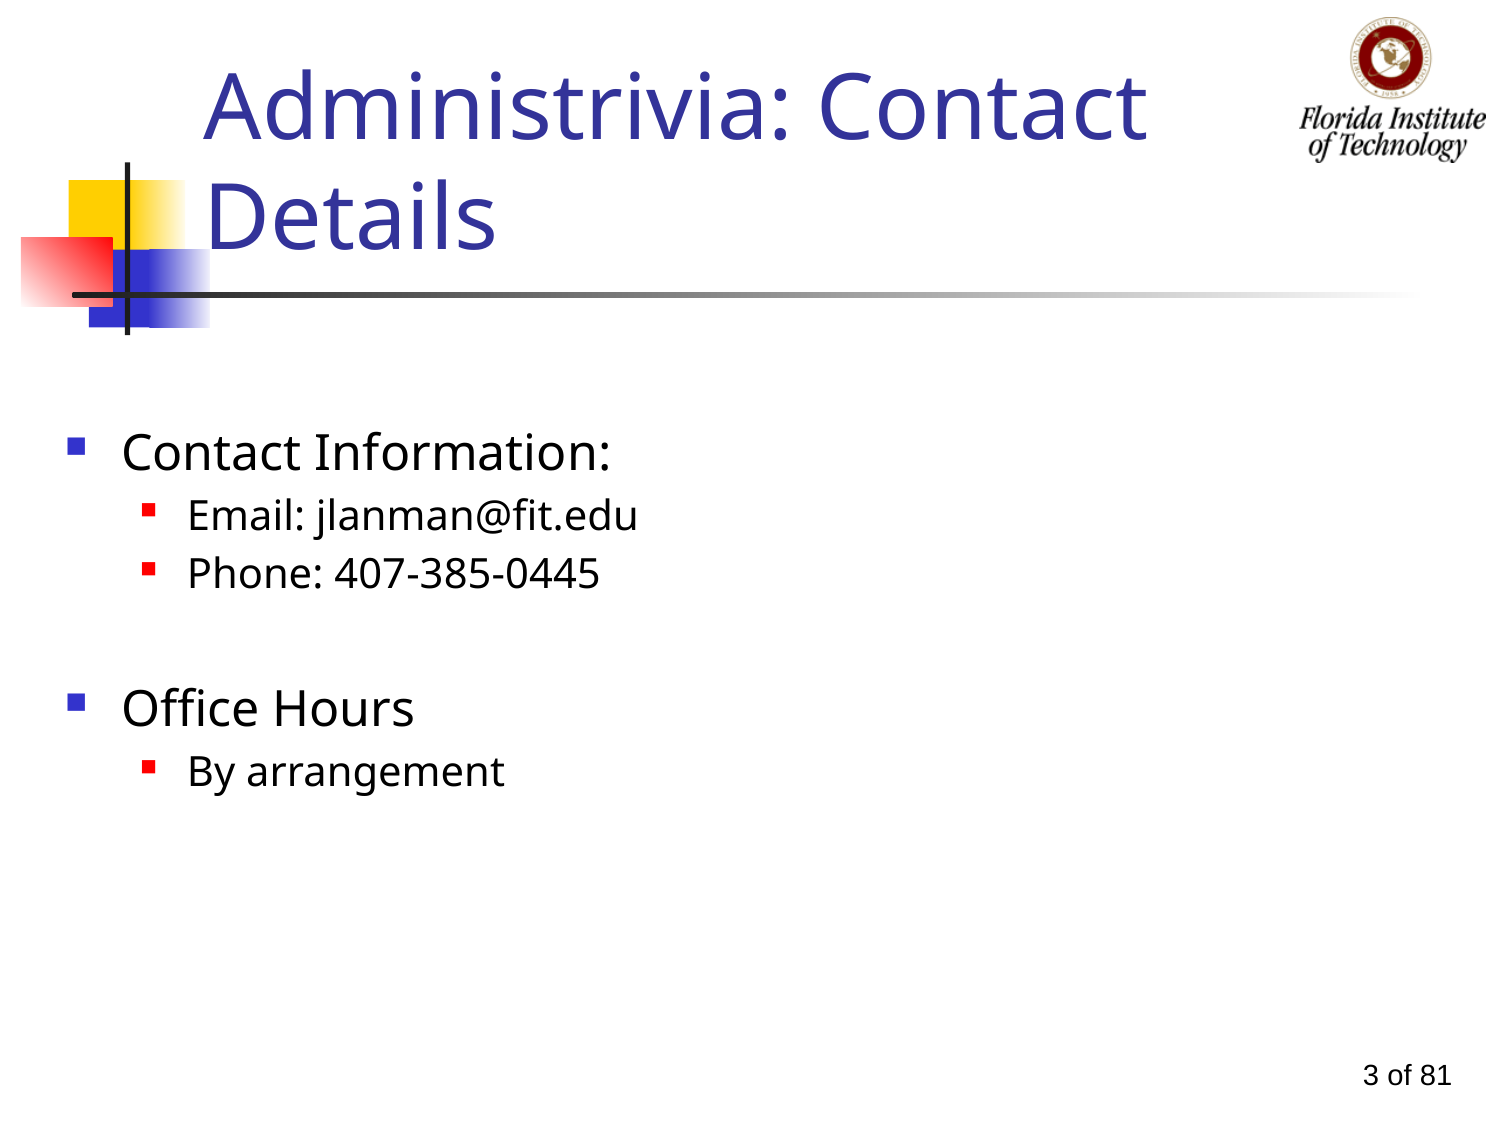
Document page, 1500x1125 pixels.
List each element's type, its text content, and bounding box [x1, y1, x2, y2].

picture [1299, 17, 1486, 163]
slide_number 3 of 81 [1155, 1024, 1468, 1100]
list Contact Information: Email: jlanman@fit.edu Phone: 407-385-0445 Office Hours By arrangement [49, 412, 1438, 901]
title Administrivia: Contact Details [188, 34, 1468, 276]
